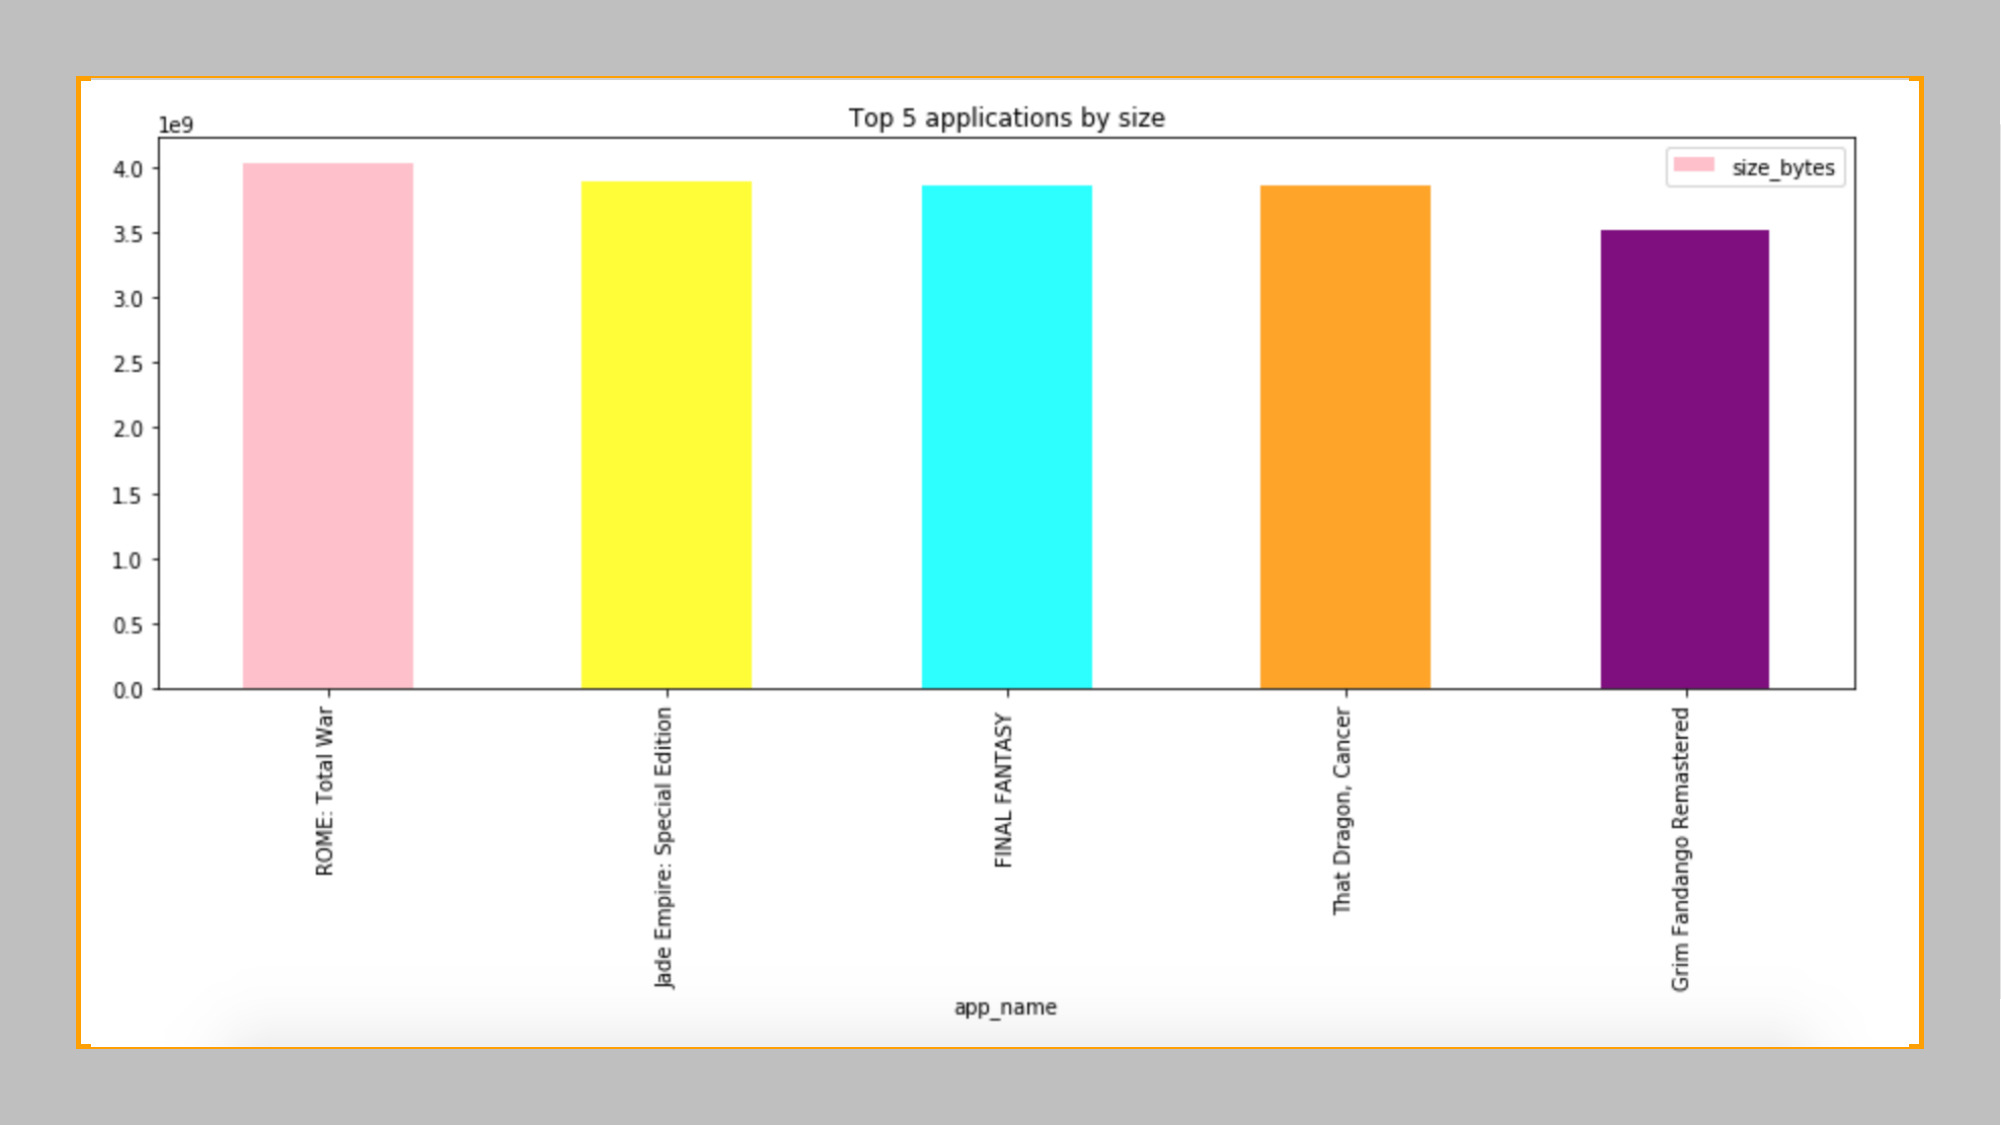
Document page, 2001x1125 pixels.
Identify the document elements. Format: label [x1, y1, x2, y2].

text_box [0, 0, 2000, 1125]
text_box [1909, 78, 1923, 1047]
text_box [77, 78, 91, 1047]
list [91, 78, 1909, 1047]
